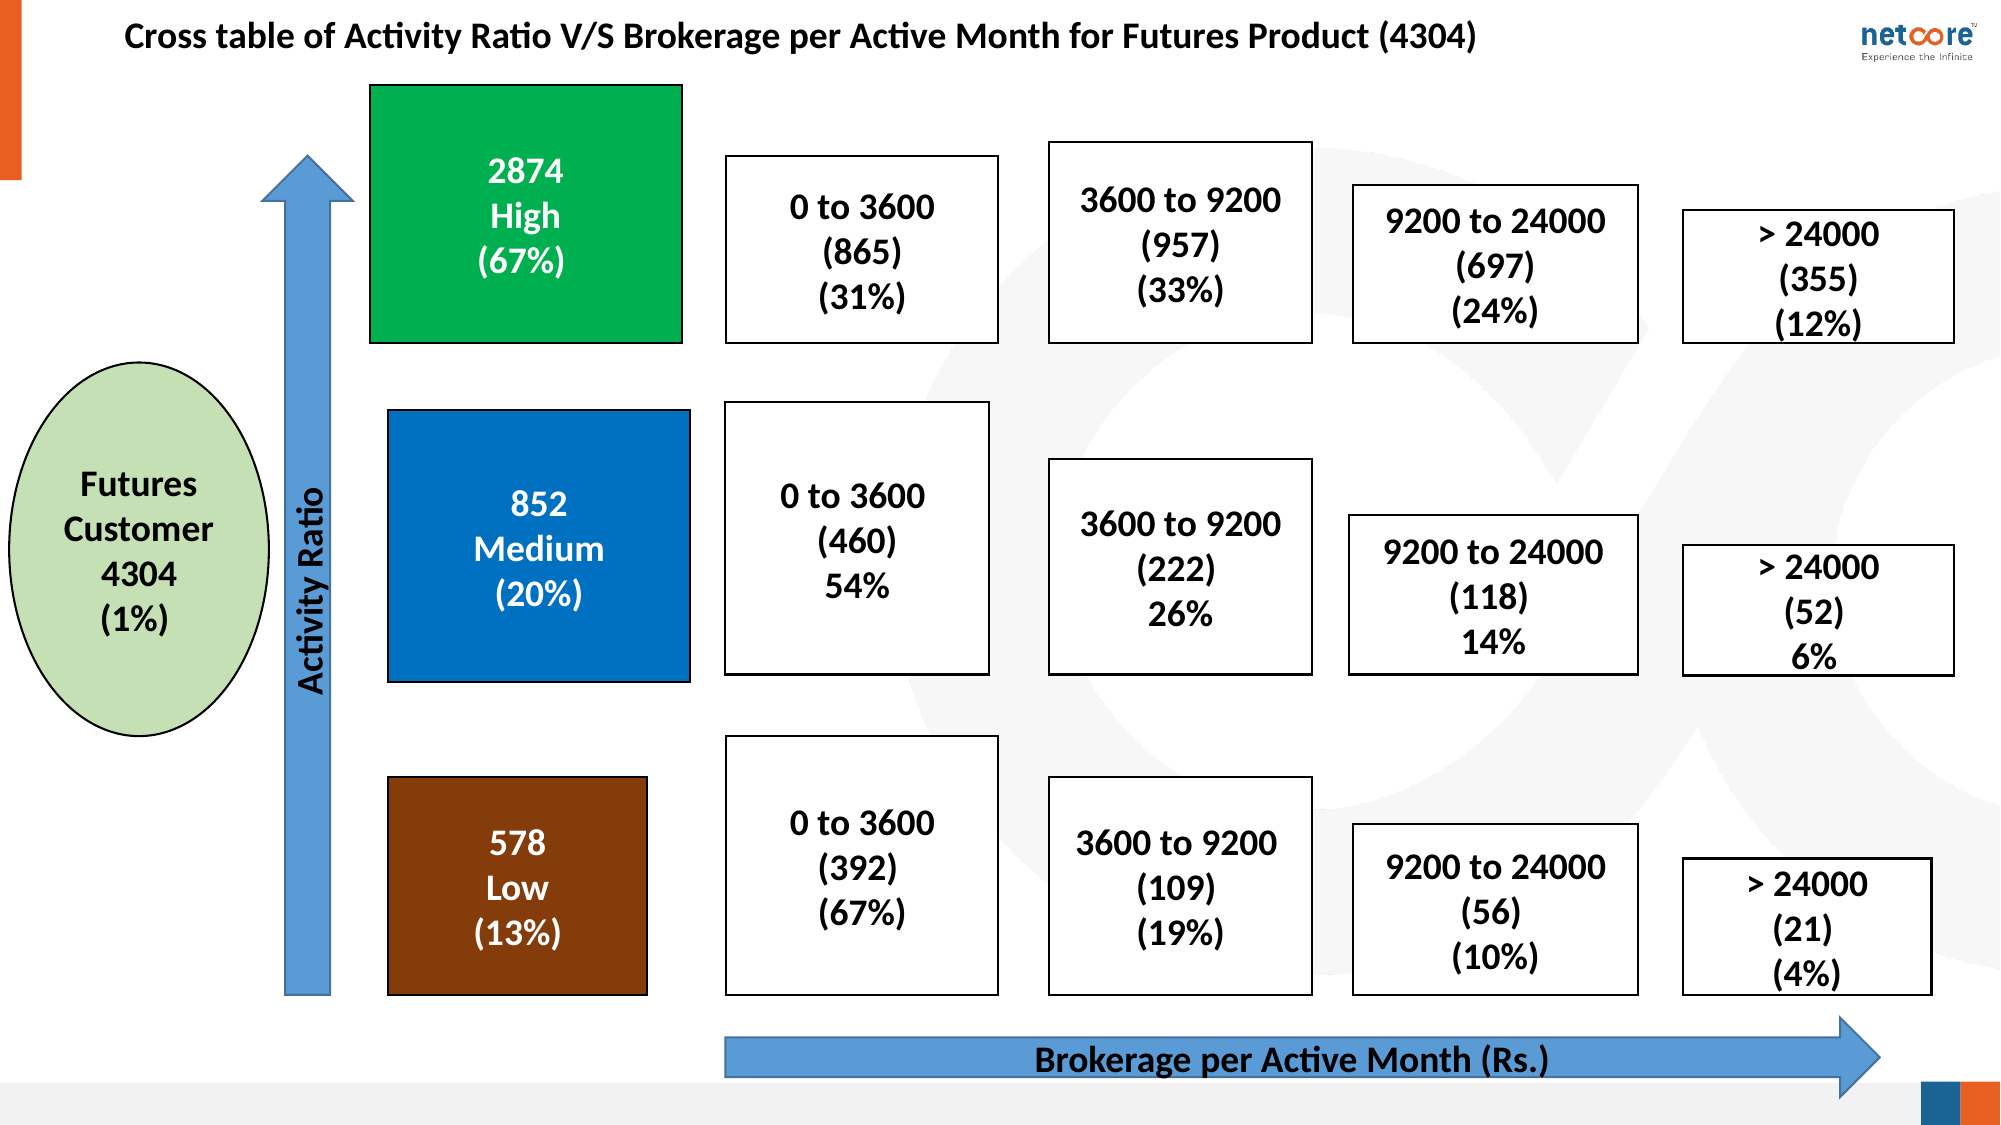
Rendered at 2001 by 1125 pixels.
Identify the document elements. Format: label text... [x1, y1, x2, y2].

text_box 0 to 3600 (460) 54% [724, 401, 990, 676]
text_box > 24000 (52) 6% [1682, 544, 1955, 677]
text_box 3600 to 9200 (957) (33%) [1048, 141, 1313, 344]
text_box 9200 to 24000 (697) (24%) [1352, 184, 1639, 344]
text_box 2874 High (67%) [369, 84, 683, 344]
text_box 0 to 3600 (865) (31%) [725, 155, 999, 344]
text_box 0 to 3600 (392) (67%) [725, 735, 999, 996]
text_box 3600 to 9200 (109) (19%) [1048, 776, 1313, 996]
text_box Futures Customer 4304 (1%) [8, 361, 270, 738]
text_box Brokerage per Active Month (Rs.) [724, 1015, 1882, 1100]
text_box 9200 to 24000 (56) (10%) [1352, 823, 1639, 996]
text_box 9200 to 24000 (118) 14% [1348, 514, 1639, 676]
picture [1862, 23, 1977, 62]
text_box > 24000 (21) (4%) [1682, 857, 1933, 996]
text_box Cross table of Activity Ratio V/S Brokerage per Active Month for Futures Product (4304) [109, 4, 1494, 64]
text_box Activity Ratio [260, 154, 356, 996]
text_box 852 Medium (20%) [387, 409, 691, 683]
text_box 578 Low (13%) [387, 776, 648, 996]
text_box 3600 to 9200 (222) 26% [1048, 458, 1313, 676]
text_box > 24000 (355) (12%) [1682, 209, 1955, 344]
